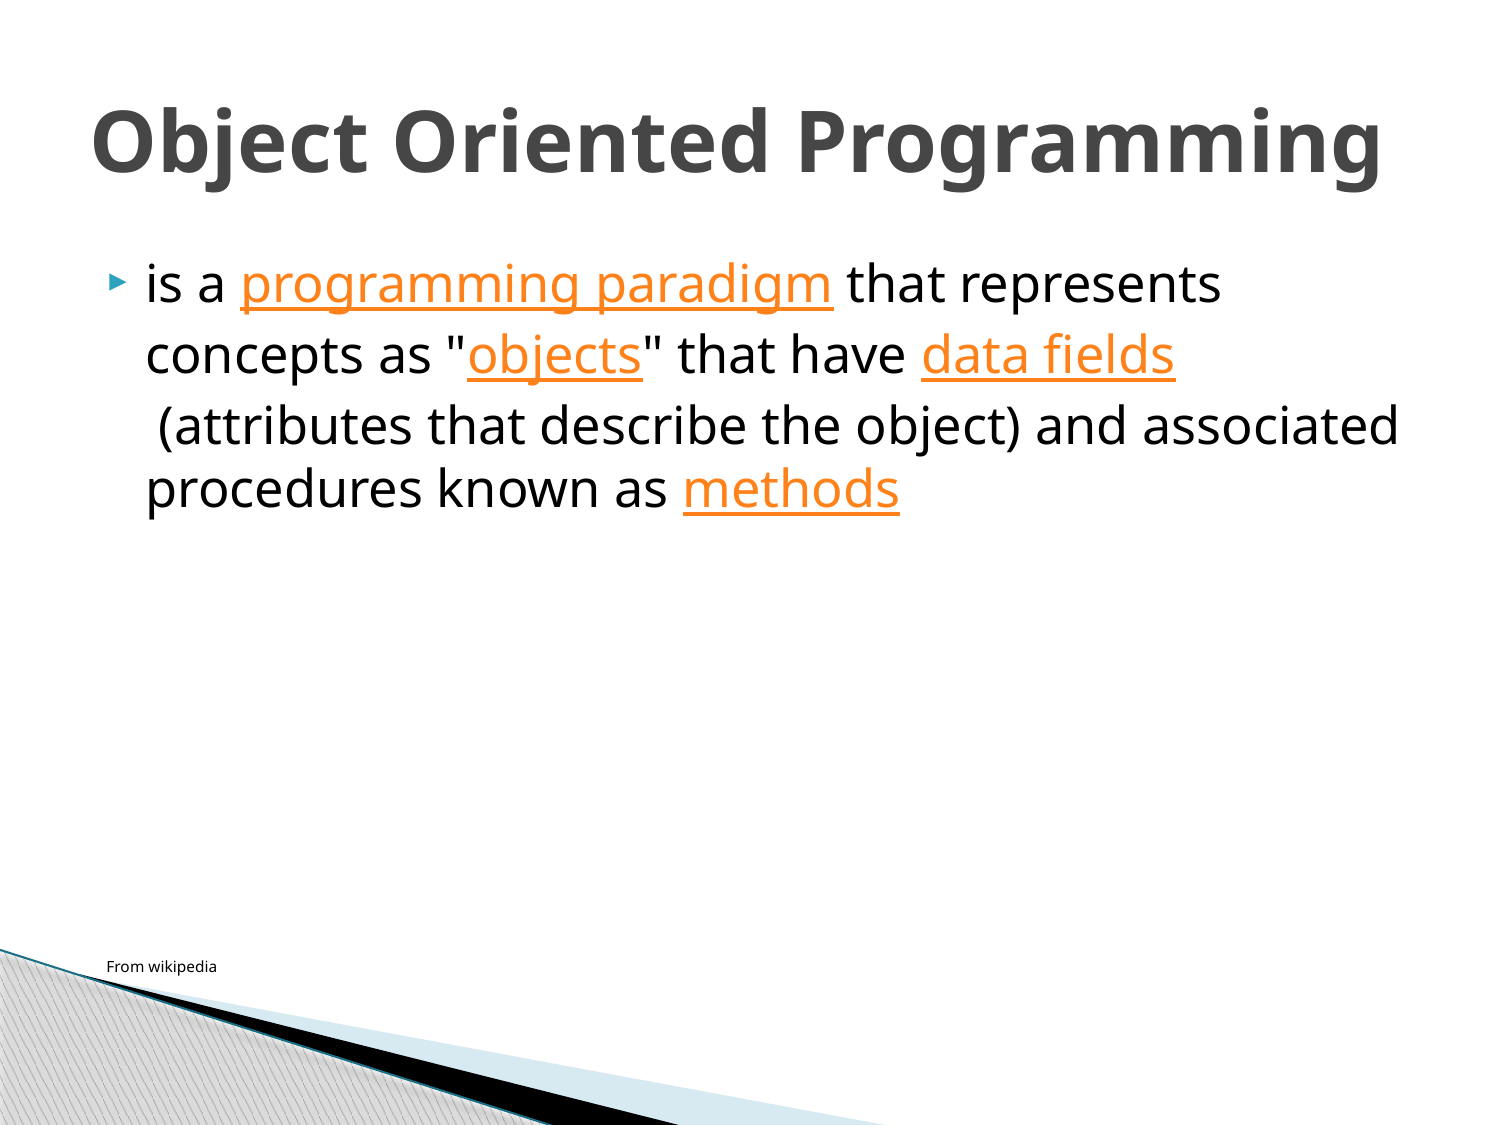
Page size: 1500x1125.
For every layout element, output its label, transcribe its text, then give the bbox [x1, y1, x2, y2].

list is a programming paradigm that represents concepts as "objects" that have data fields (attributes that describe the object) and associated procedures known as methods From wikipedia [75, 243, 1425, 986]
title Object Oriented Programming [75, 45, 1425, 233]
